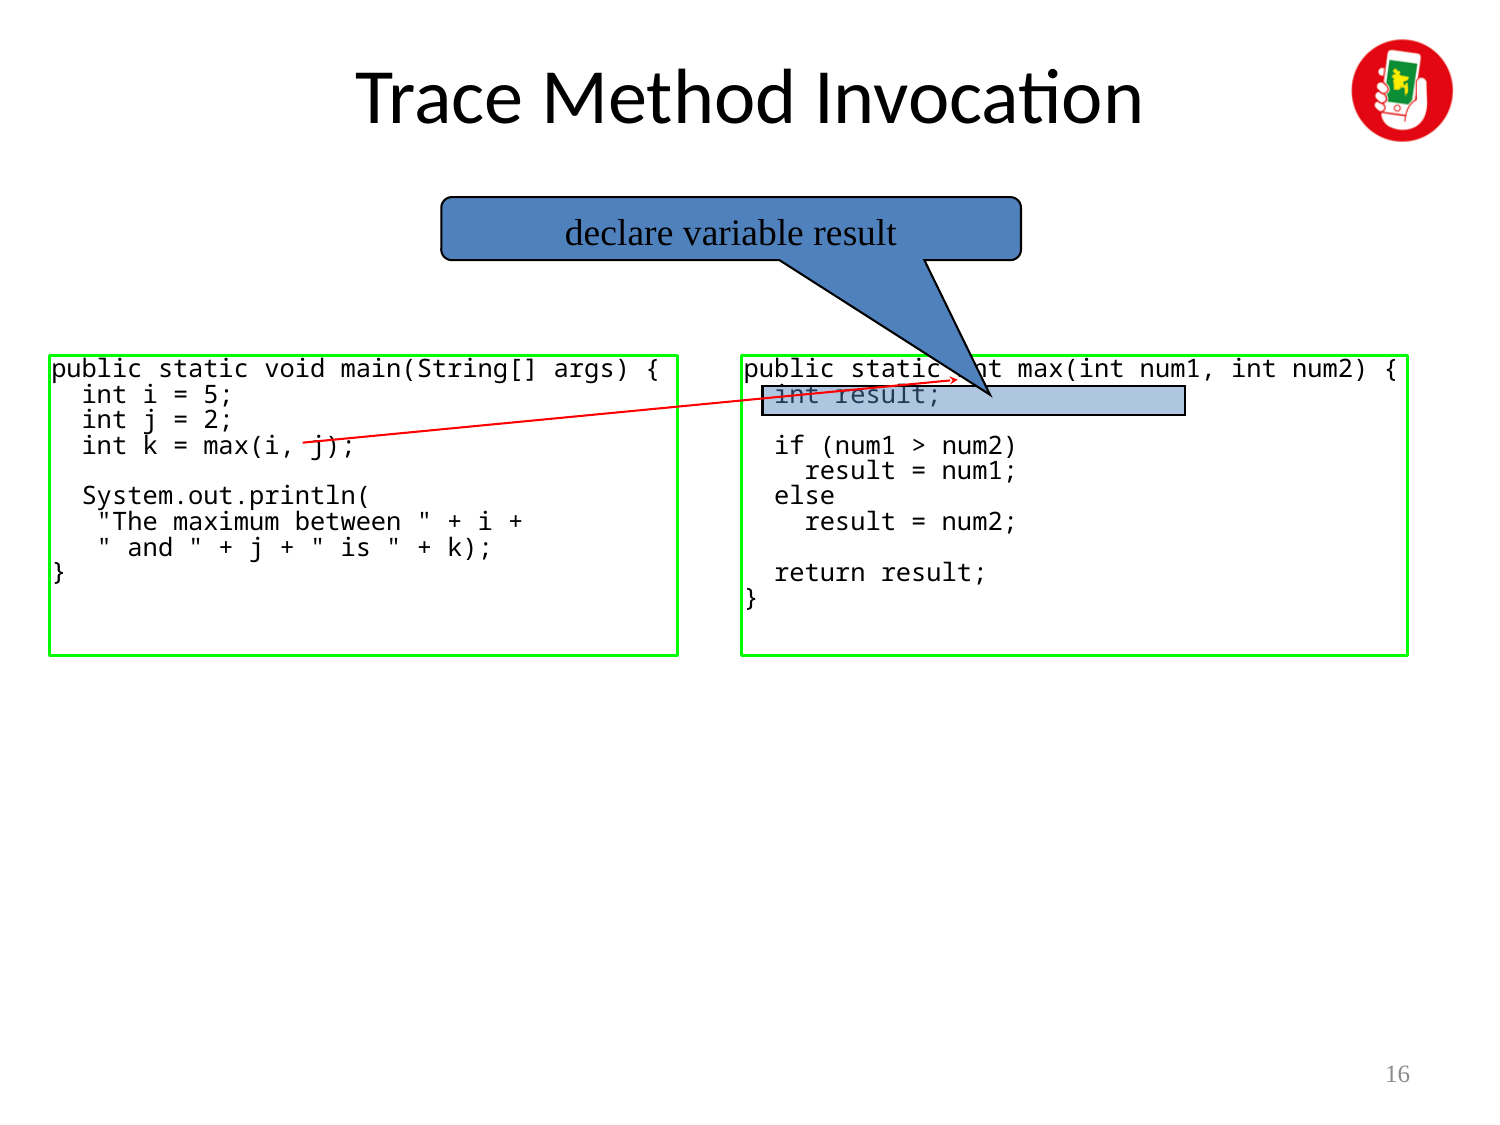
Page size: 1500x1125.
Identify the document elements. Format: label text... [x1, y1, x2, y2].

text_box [37, 316, 1451, 680]
slide_number 16 [1074, 1042, 1425, 1103]
picture [1388, 37, 1455, 143]
title Trace Method Invocation [112, 37, 1388, 147]
text_box declare variable result [441, 197, 1022, 314]
